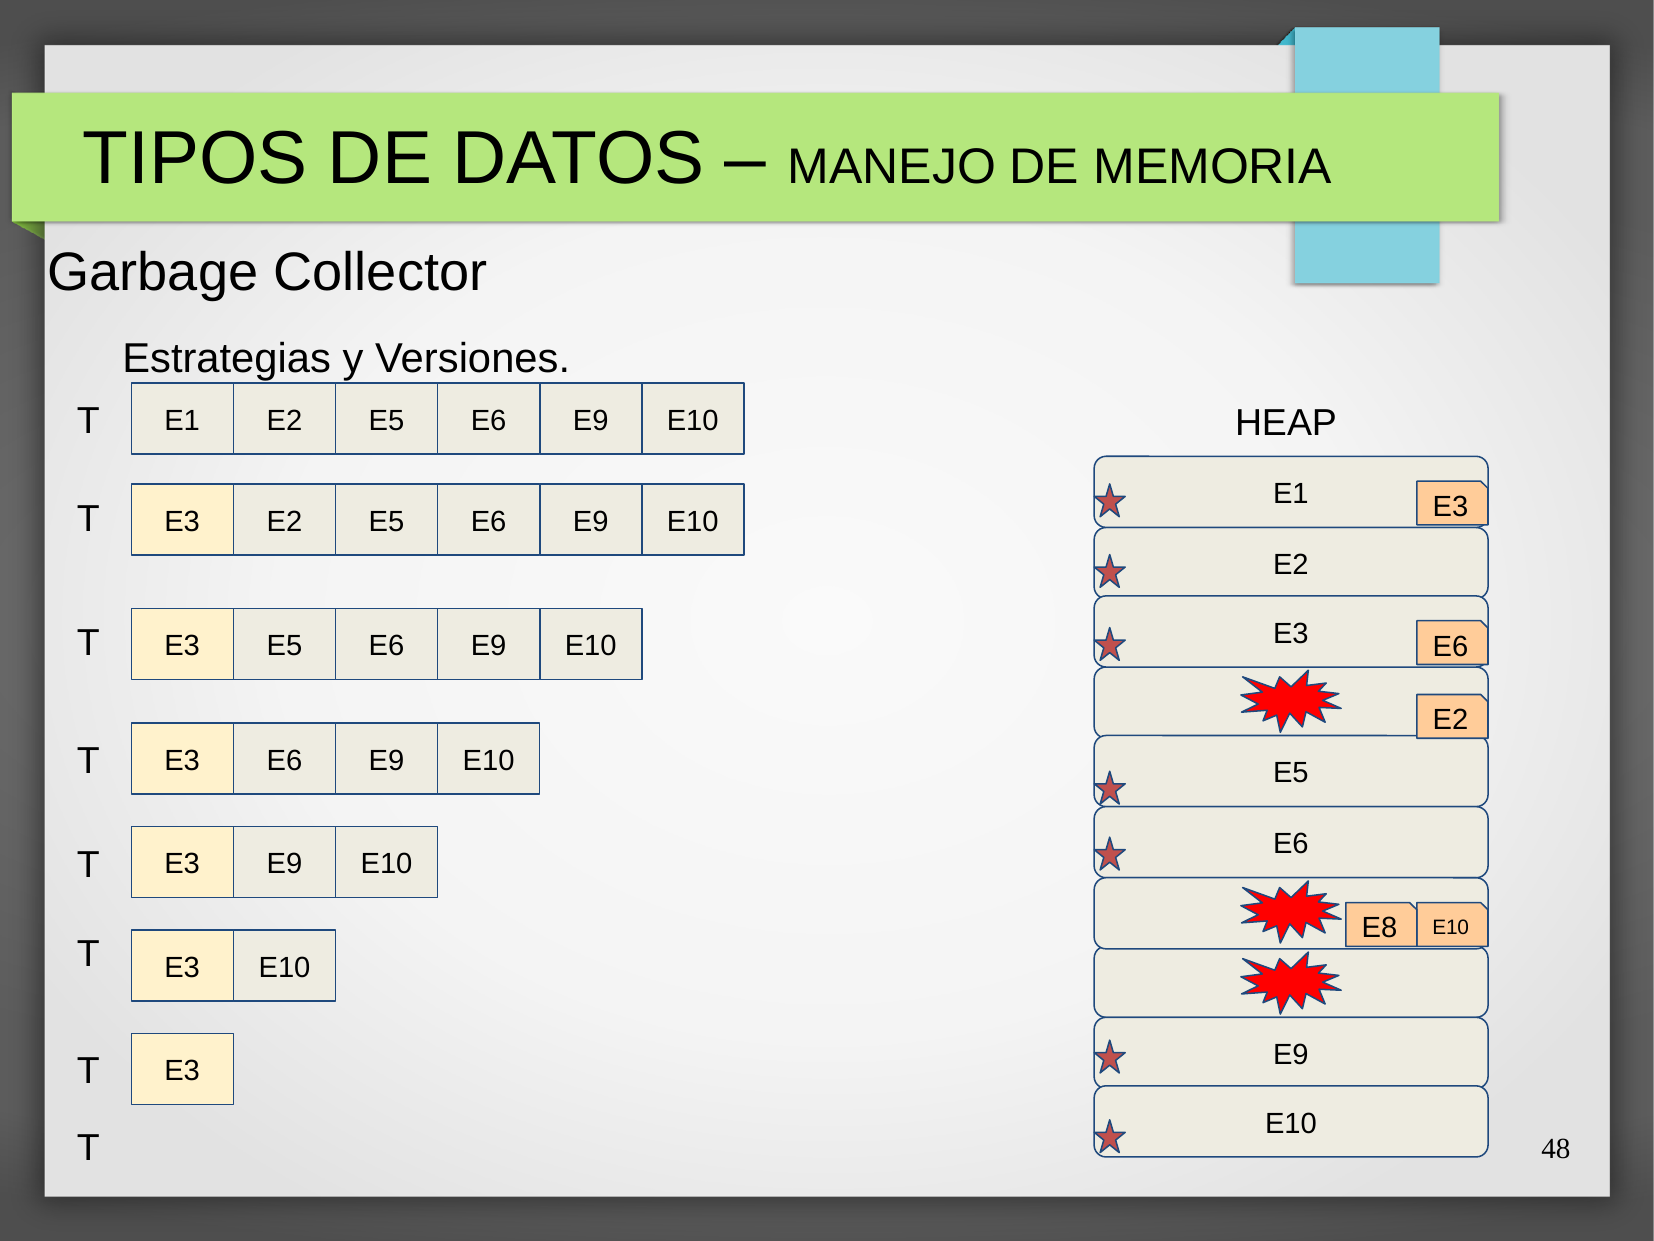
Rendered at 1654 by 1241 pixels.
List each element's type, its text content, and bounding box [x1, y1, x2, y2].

text_box E4 [1094, 675, 1489, 737]
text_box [130, 608, 643, 680]
text_box T [61, 1108, 121, 1183]
text_box T [61, 914, 121, 990]
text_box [1093, 595, 1489, 668]
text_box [130, 929, 336, 1002]
text_box E3 [131, 1033, 234, 1105]
text_box E6 [1094, 806, 1489, 876]
text_box [1094, 1119, 1126, 1153]
title TIPOS DE DATOS – MANEJO DE MEMORIA [82, 94, 1607, 213]
text_box [1240, 957, 1342, 1015]
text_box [131, 722, 540, 795]
text_box E8 [1094, 956, 1489, 1017]
text_box T [61, 380, 121, 456]
picture [0, 0, 1654, 1241]
text_box T [61, 1030, 121, 1106]
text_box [1093, 877, 1489, 950]
text_box [1094, 771, 1126, 805]
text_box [1093, 456, 1489, 528]
text_box [1240, 676, 1342, 733]
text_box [130, 826, 438, 898]
text_box E9 [1094, 1017, 1489, 1087]
text_box HEAP [1220, 383, 1363, 454]
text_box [130, 483, 745, 556]
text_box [130, 382, 745, 455]
text_box T [61, 602, 121, 678]
text_box E10 [1094, 1085, 1489, 1157]
text_box T [61, 720, 121, 796]
text_box [1094, 554, 1126, 588]
text_box T [61, 825, 121, 901]
list Garbage Collector Estrategias y Versiones. [47, 236, 952, 431]
text_box [1094, 837, 1126, 870]
text_box E2 [1416, 694, 1489, 739]
text_box E2 [1094, 535, 1489, 594]
slide_number 48 [1185, 1129, 1571, 1216]
text_box T [61, 478, 121, 554]
text_box E5 [1094, 735, 1489, 806]
text_box [1094, 1040, 1126, 1073]
